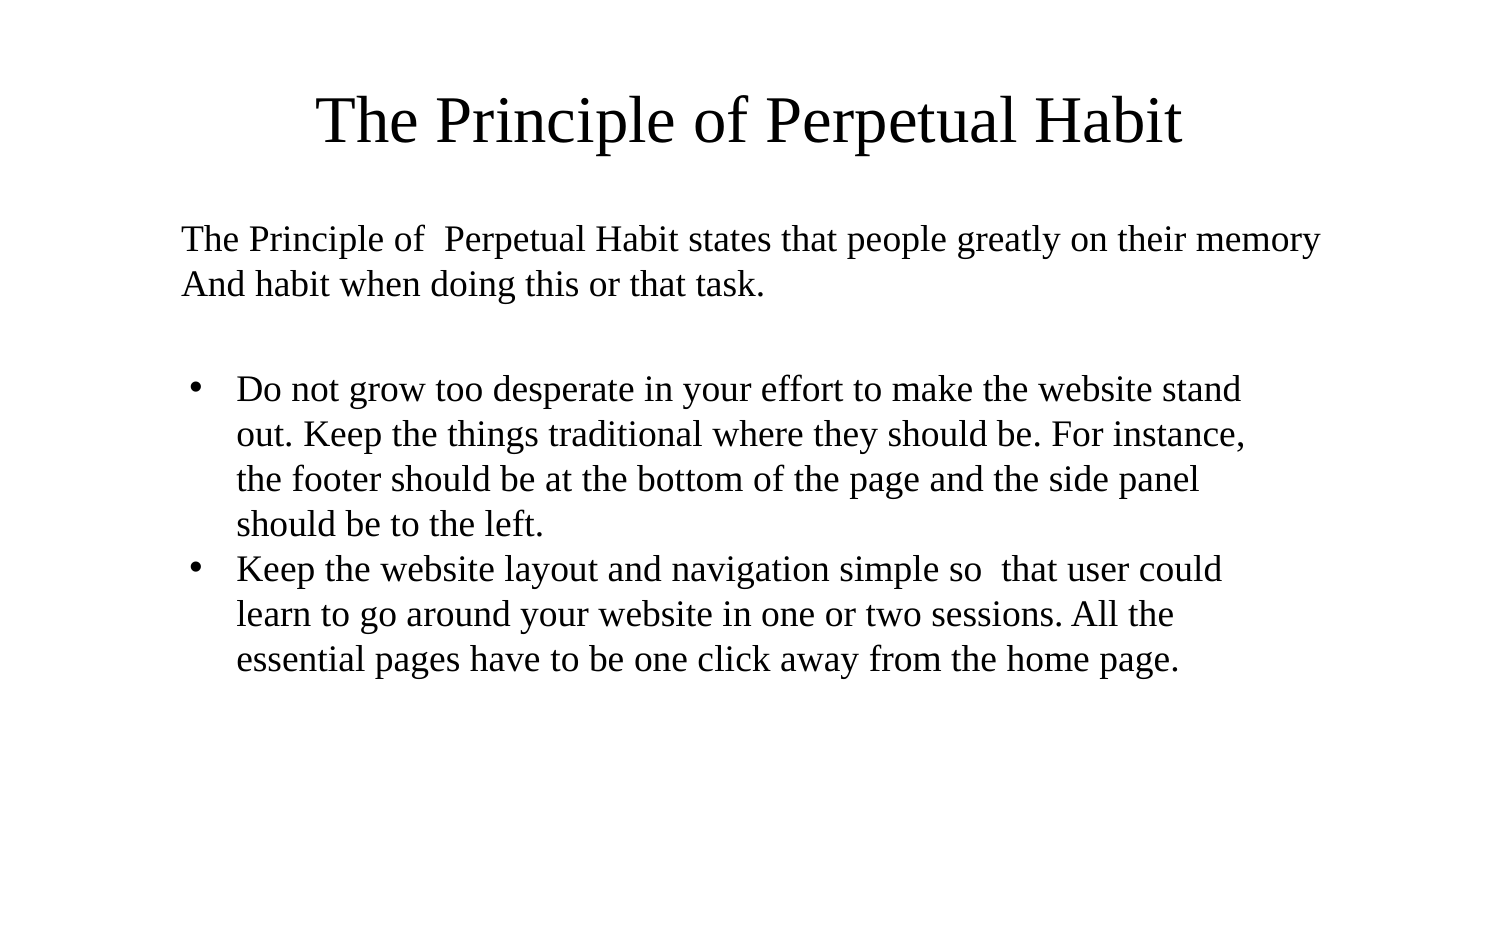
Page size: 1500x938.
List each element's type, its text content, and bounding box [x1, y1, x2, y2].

text_box Do not grow too desperate in your effort to make the website stand out. Keep the things traditional where they should be. For instance, the footer should be at the bottom of the page and the side panel should be to the left. Keep the website layout and navigation simple so that user could learn to go around your website in one or two sessions. All the essential pages have to be one click away from the home page. [174, 356, 1275, 731]
title The Principle of Perpetual Habit [75, 37, 1425, 194]
text_box The Principle of Perpetual Habit states that people greatly on their memory And habit when doing this or that task. [166, 206, 1347, 311]
